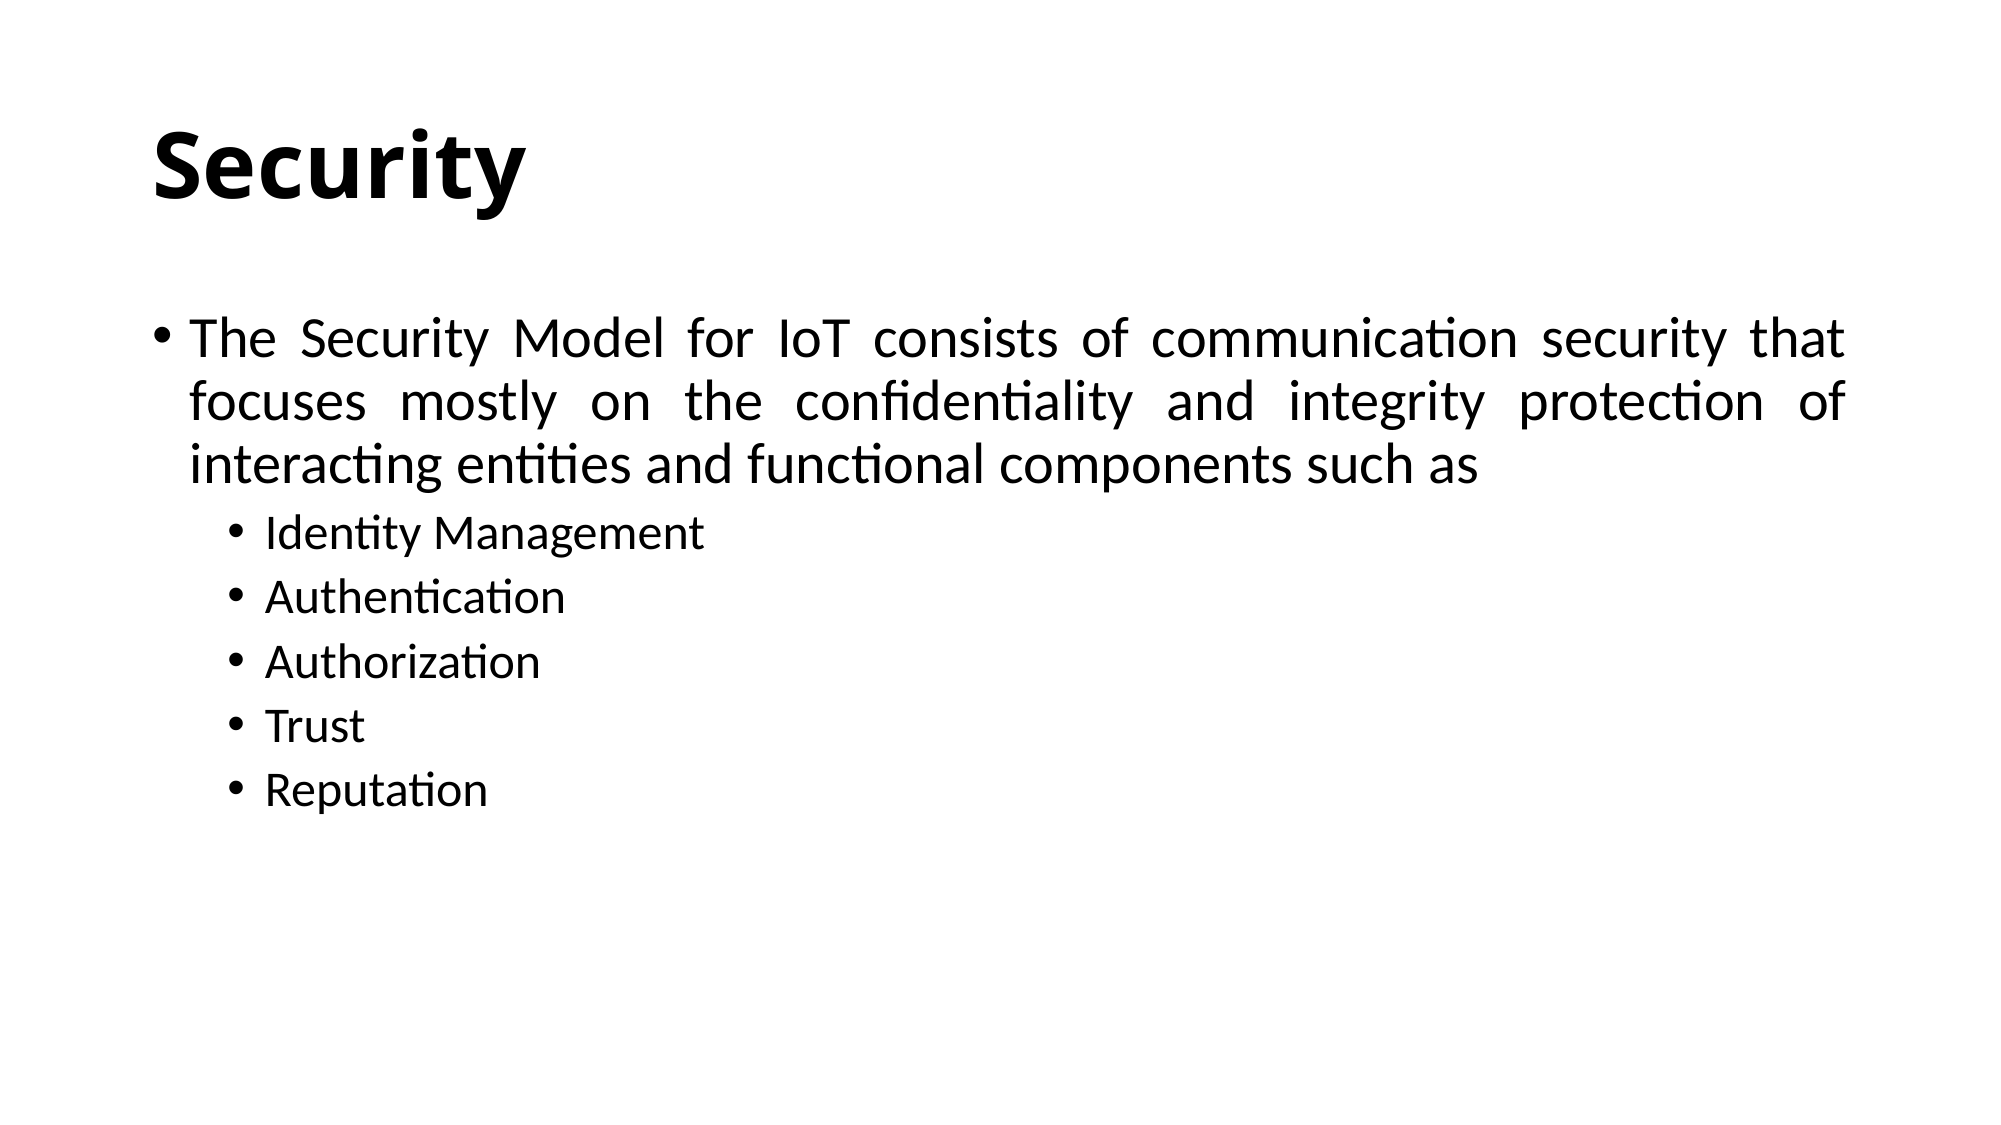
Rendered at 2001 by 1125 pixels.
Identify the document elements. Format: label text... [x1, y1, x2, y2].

list The Security Model for IoT consists of communication security that focuses mostly on the confidentiality and integrity protection of interacting entities and functional components such as Identity Management Authentication Authorization Trust Reputation [137, 299, 1863, 1014]
title Security [137, 59, 1863, 278]
